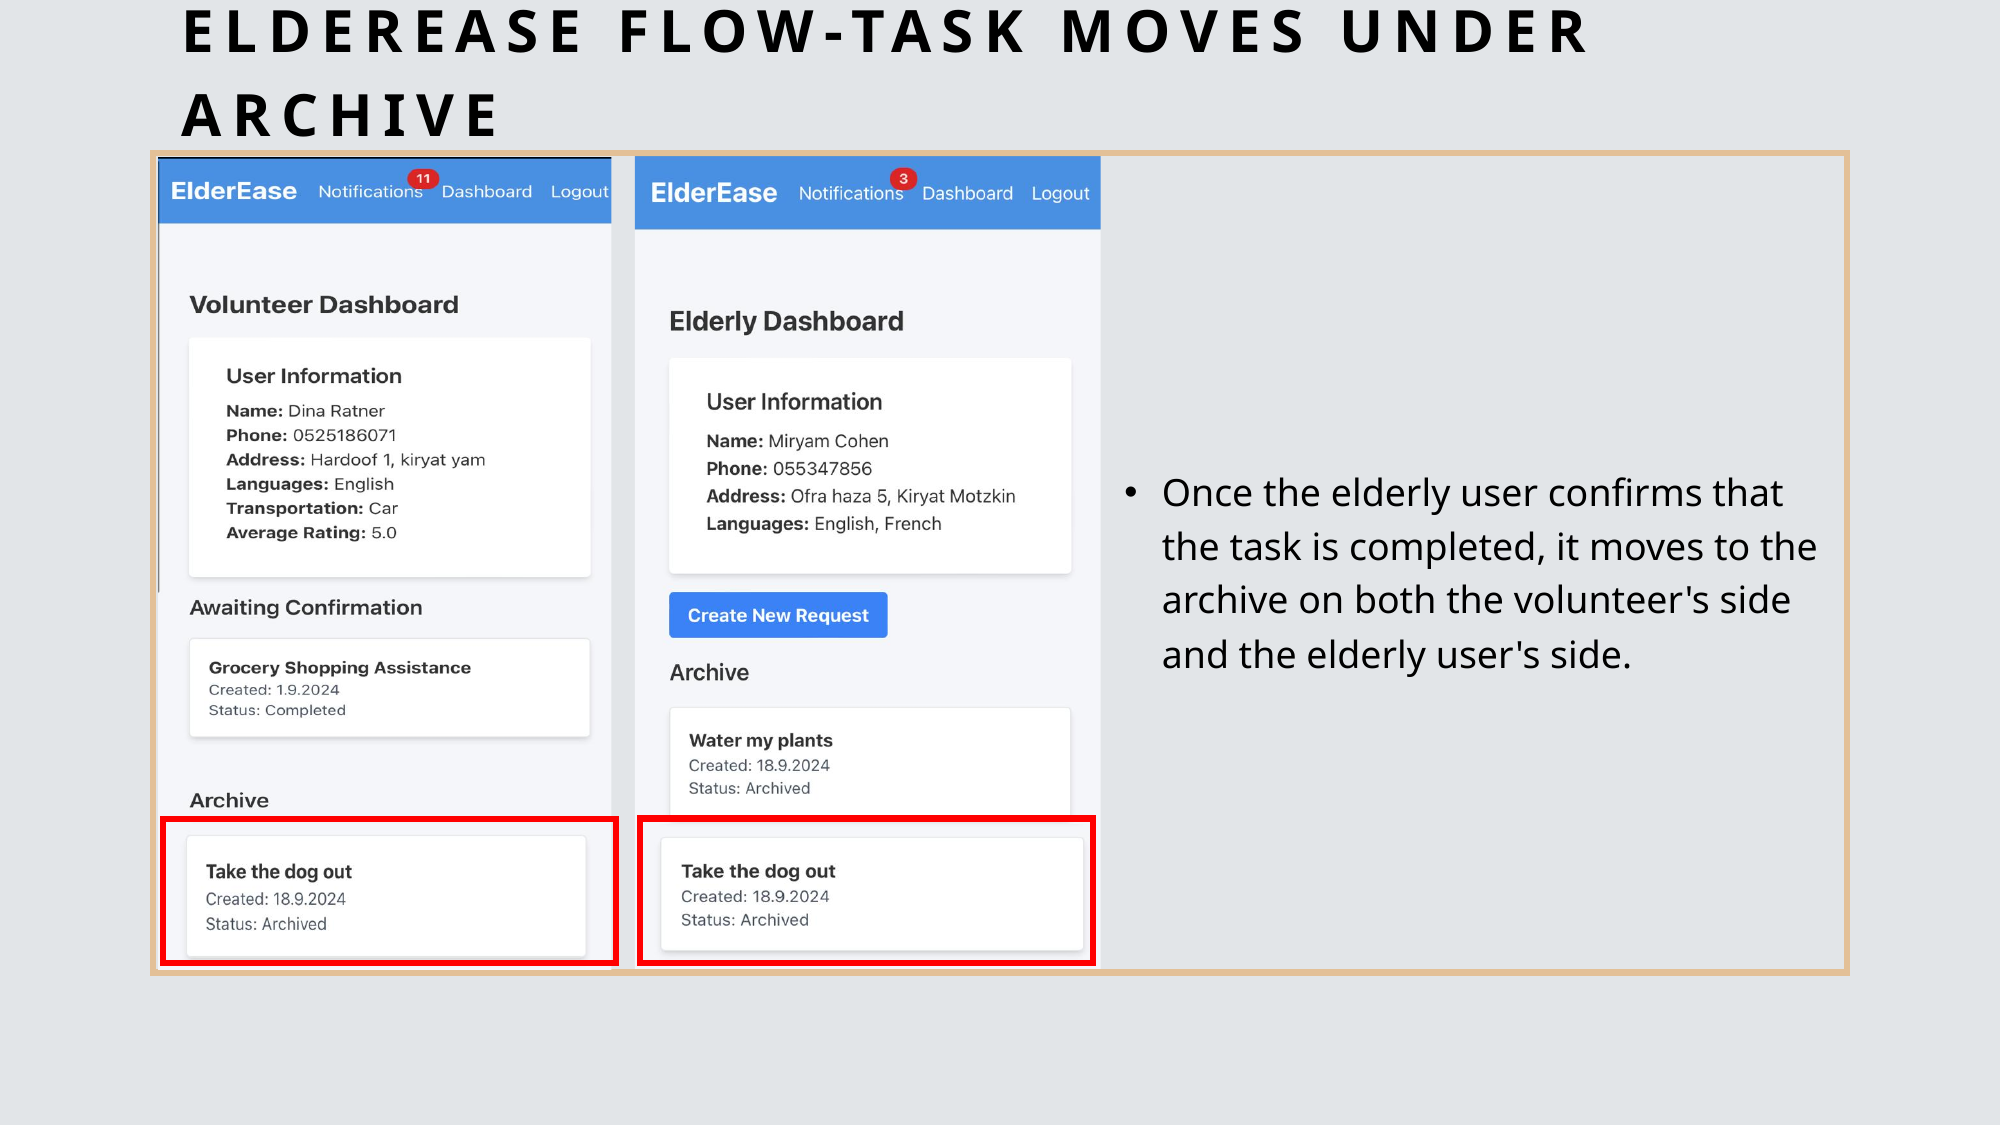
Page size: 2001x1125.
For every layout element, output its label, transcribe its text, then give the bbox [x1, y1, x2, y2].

text_box Once the elderly user confirms that the task is completed, it moves to the archive on both the volunteer's side and the elderly user's side. [1109, 452, 1842, 816]
picture [634, 156, 1101, 969]
picture [158, 157, 612, 970]
text_box [612, 818, 617, 964]
title Elderease FLOW-Task moves under ARCHIVE [166, 75, 1696, 156]
